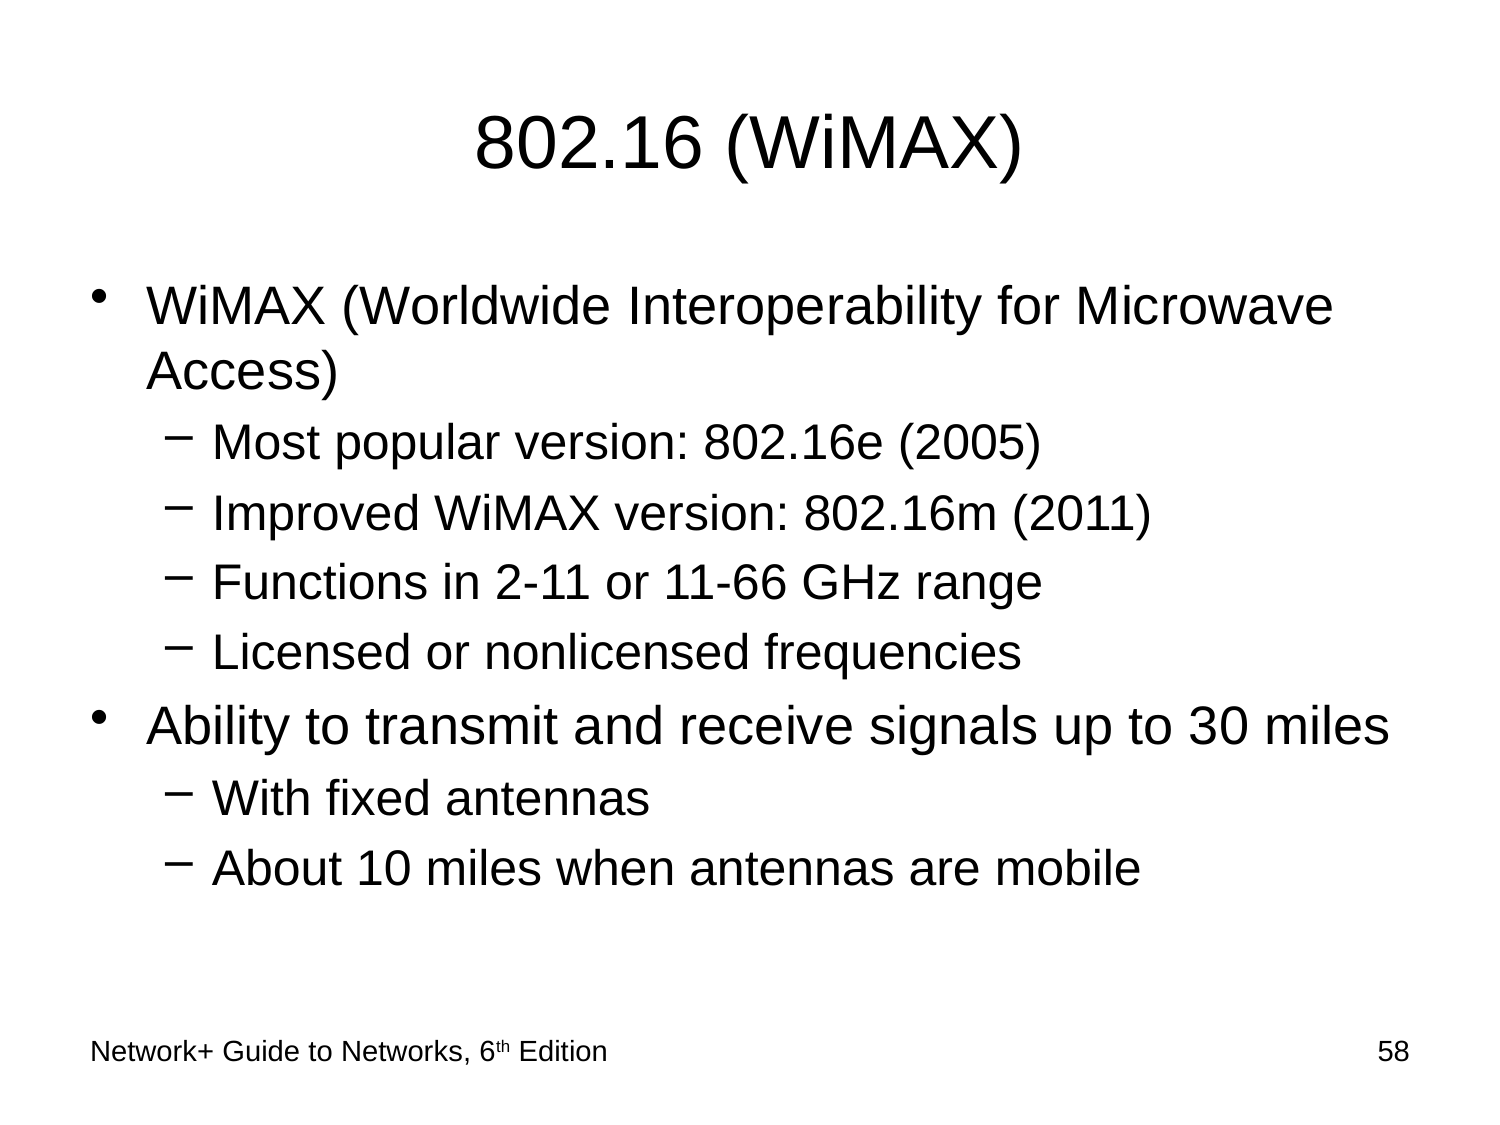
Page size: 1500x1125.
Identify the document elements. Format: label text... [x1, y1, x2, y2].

title 802.16 (WiMAX) [75, 45, 1425, 233]
slide_number 58 [1074, 1024, 1426, 1103]
footer Network+ Guide to Networks, 6th Edition [74, 1024, 988, 1103]
list WiMAX (Worldwide Interoperability for Microwave Access) Most popular version: 802.16e (2005) Improved WiMAX version: 802.16m (2011) Functions in 2-11 or 11-66 GHz range Licensed or nonlicensed frequencies Ability to transmit and receive signals up to 30 miles With fixed antennas About 10 miles when antennas are mobile [75, 262, 1425, 1005]
